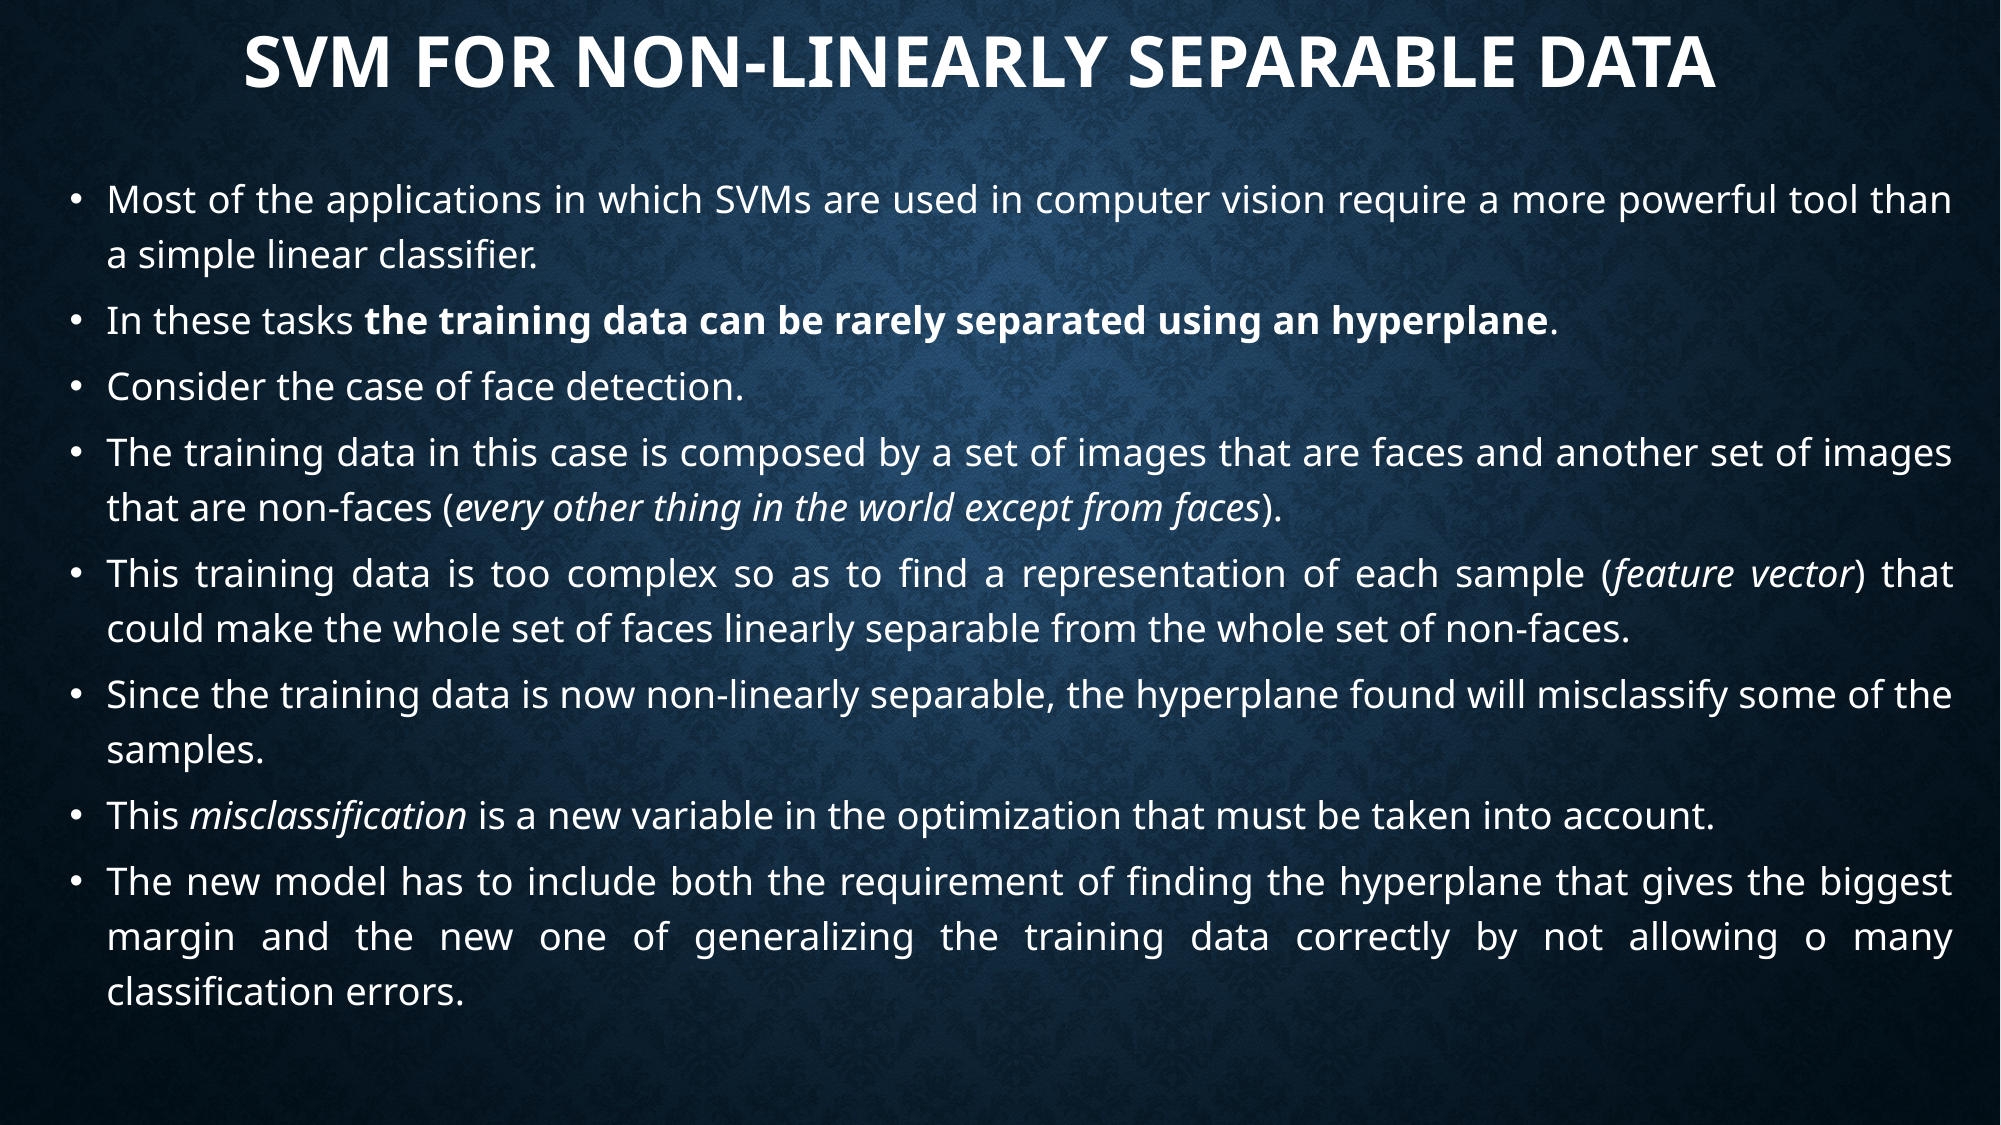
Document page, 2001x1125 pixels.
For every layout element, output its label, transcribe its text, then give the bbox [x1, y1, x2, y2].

list Most of the applications in which SVMs are used in computer vision require a more powerful tool than a simple linear classifier. In these tasks the training data can be rarely separated using an hyperplane. Consider the case of face detection. The training data in this case is composed by a set of images that are faces and another set of images that are non-faces (every other thing in the world except from faces). This training data is too complex so as to find a representation of each sample (feature vector) that could make the whole set of faces linearly separable from the whole set of non-faces. Since the training data is now non-linearly separable, the hyperplane found will misclassify some of the samples. This misclassification is a new variable in the optimization that must be taken into account. The new model has to include both the requirement of finding the hyperplane that gives the biggest margin and the new one of generalizing the training data correctly by not allowing o many classification errors. [54, 158, 1969, 1029]
title SVM for Non-Linearly Separable Data [130, 0, 1830, 129]
